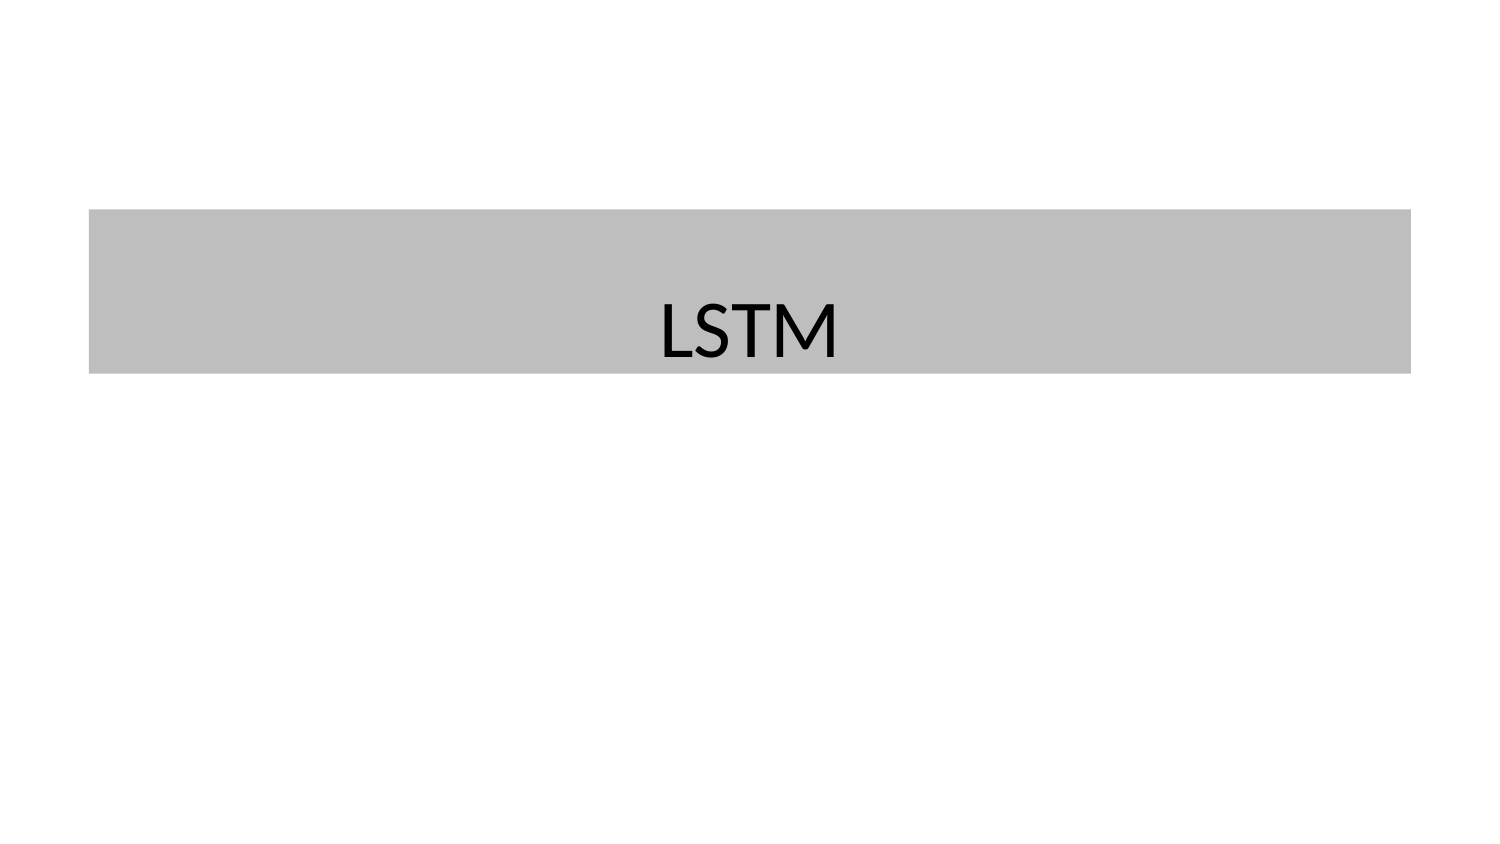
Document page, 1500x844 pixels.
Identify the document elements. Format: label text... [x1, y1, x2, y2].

text_box LSTM [88, 209, 1411, 374]
